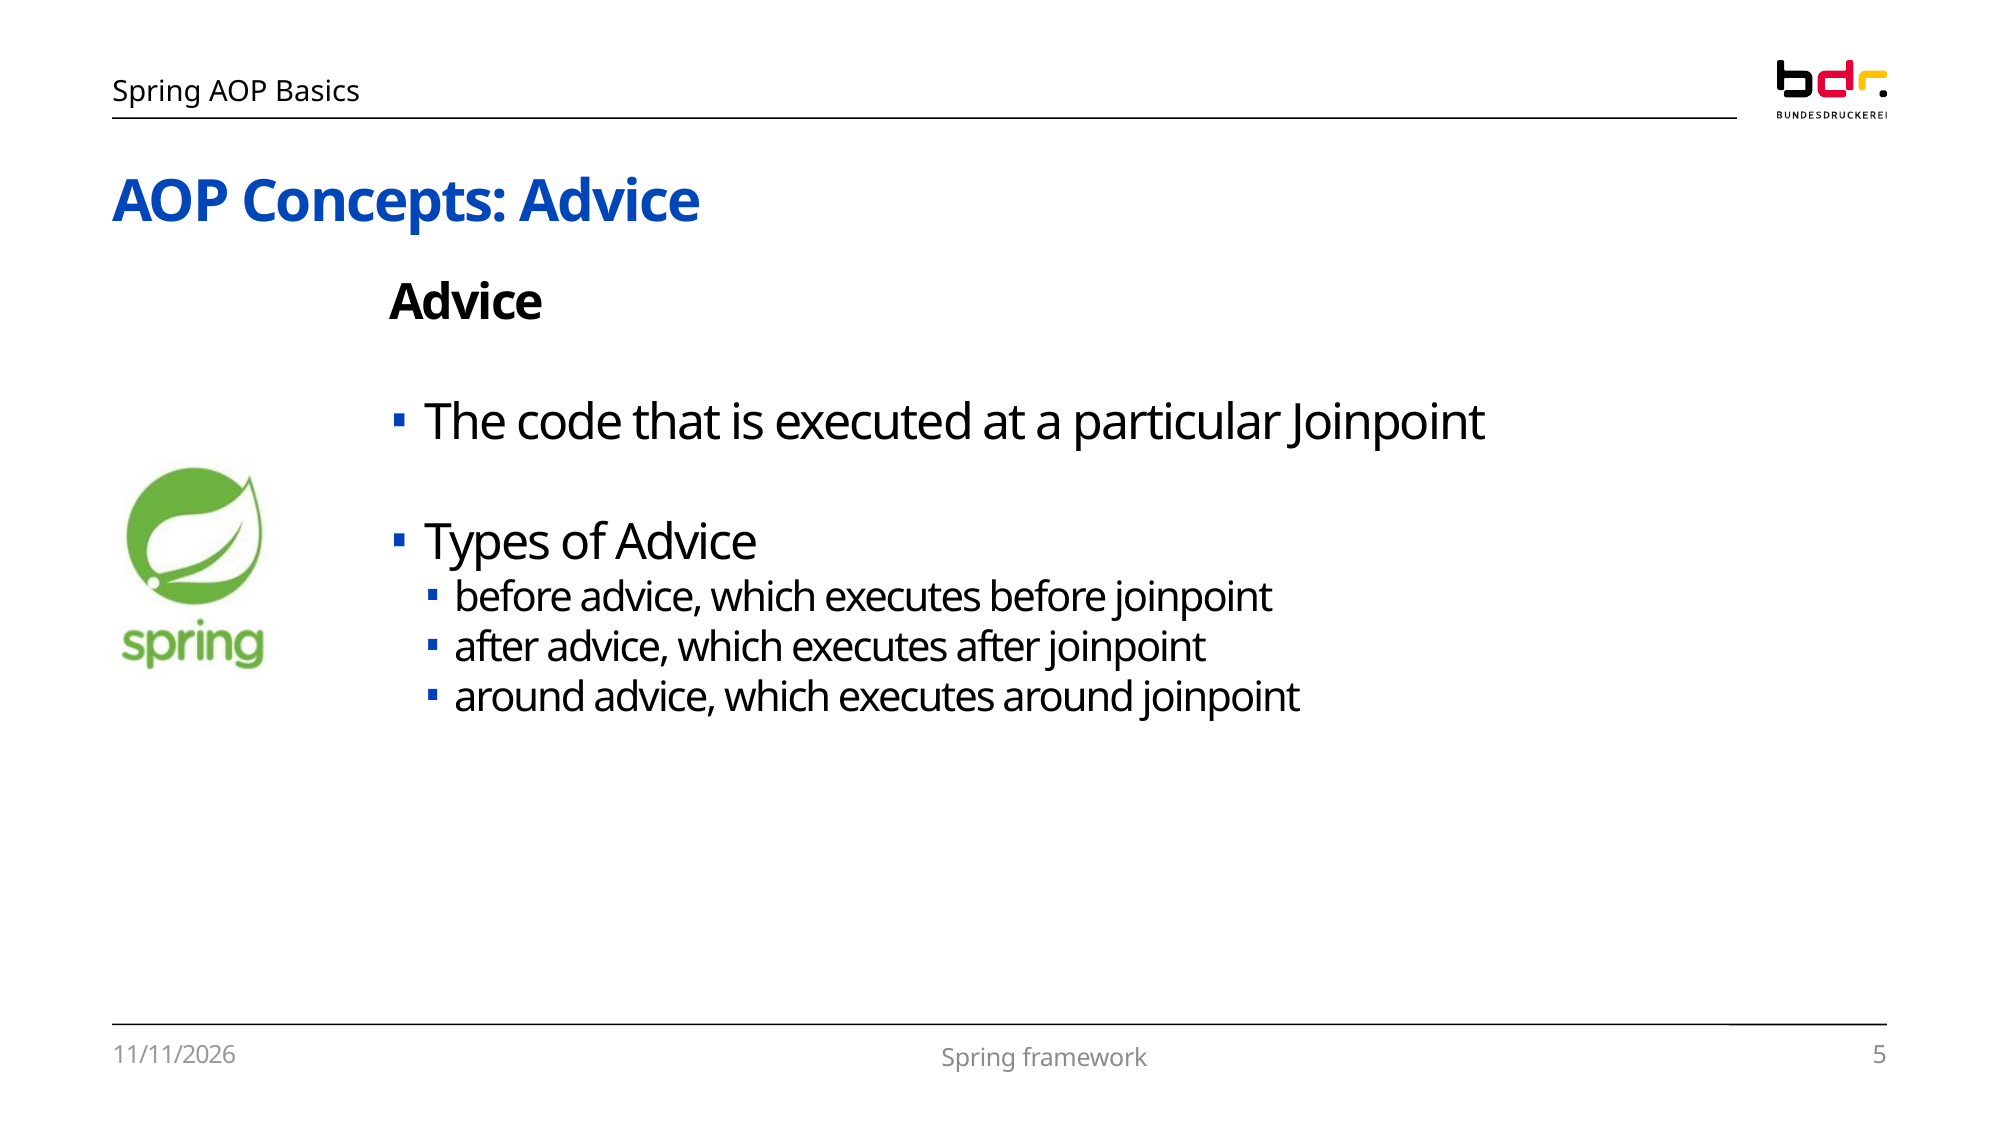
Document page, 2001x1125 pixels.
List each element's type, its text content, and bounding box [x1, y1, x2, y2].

picture [424, 629, 454, 660]
text_box <number> [1816, 1035, 1887, 1077]
picture [424, 679, 454, 710]
picture [389, 402, 425, 438]
text_box AOP Concepts: Advice [112, 163, 1887, 252]
picture [105, 449, 281, 690]
text_box 09/28/2020 [112, 1035, 273, 1077]
text_box Spring framework [273, 1035, 1816, 1077]
text_box Advice The code that is executed at a particular Joinpoint Types of Advice before advice, which executes before joinpoint after advice, which executes after joinpoint around advice, which executes around joinpoint [389, 269, 1887, 981]
picture [424, 579, 454, 610]
text_box Spring AOP Basics [112, 72, 1471, 114]
picture [389, 522, 425, 558]
